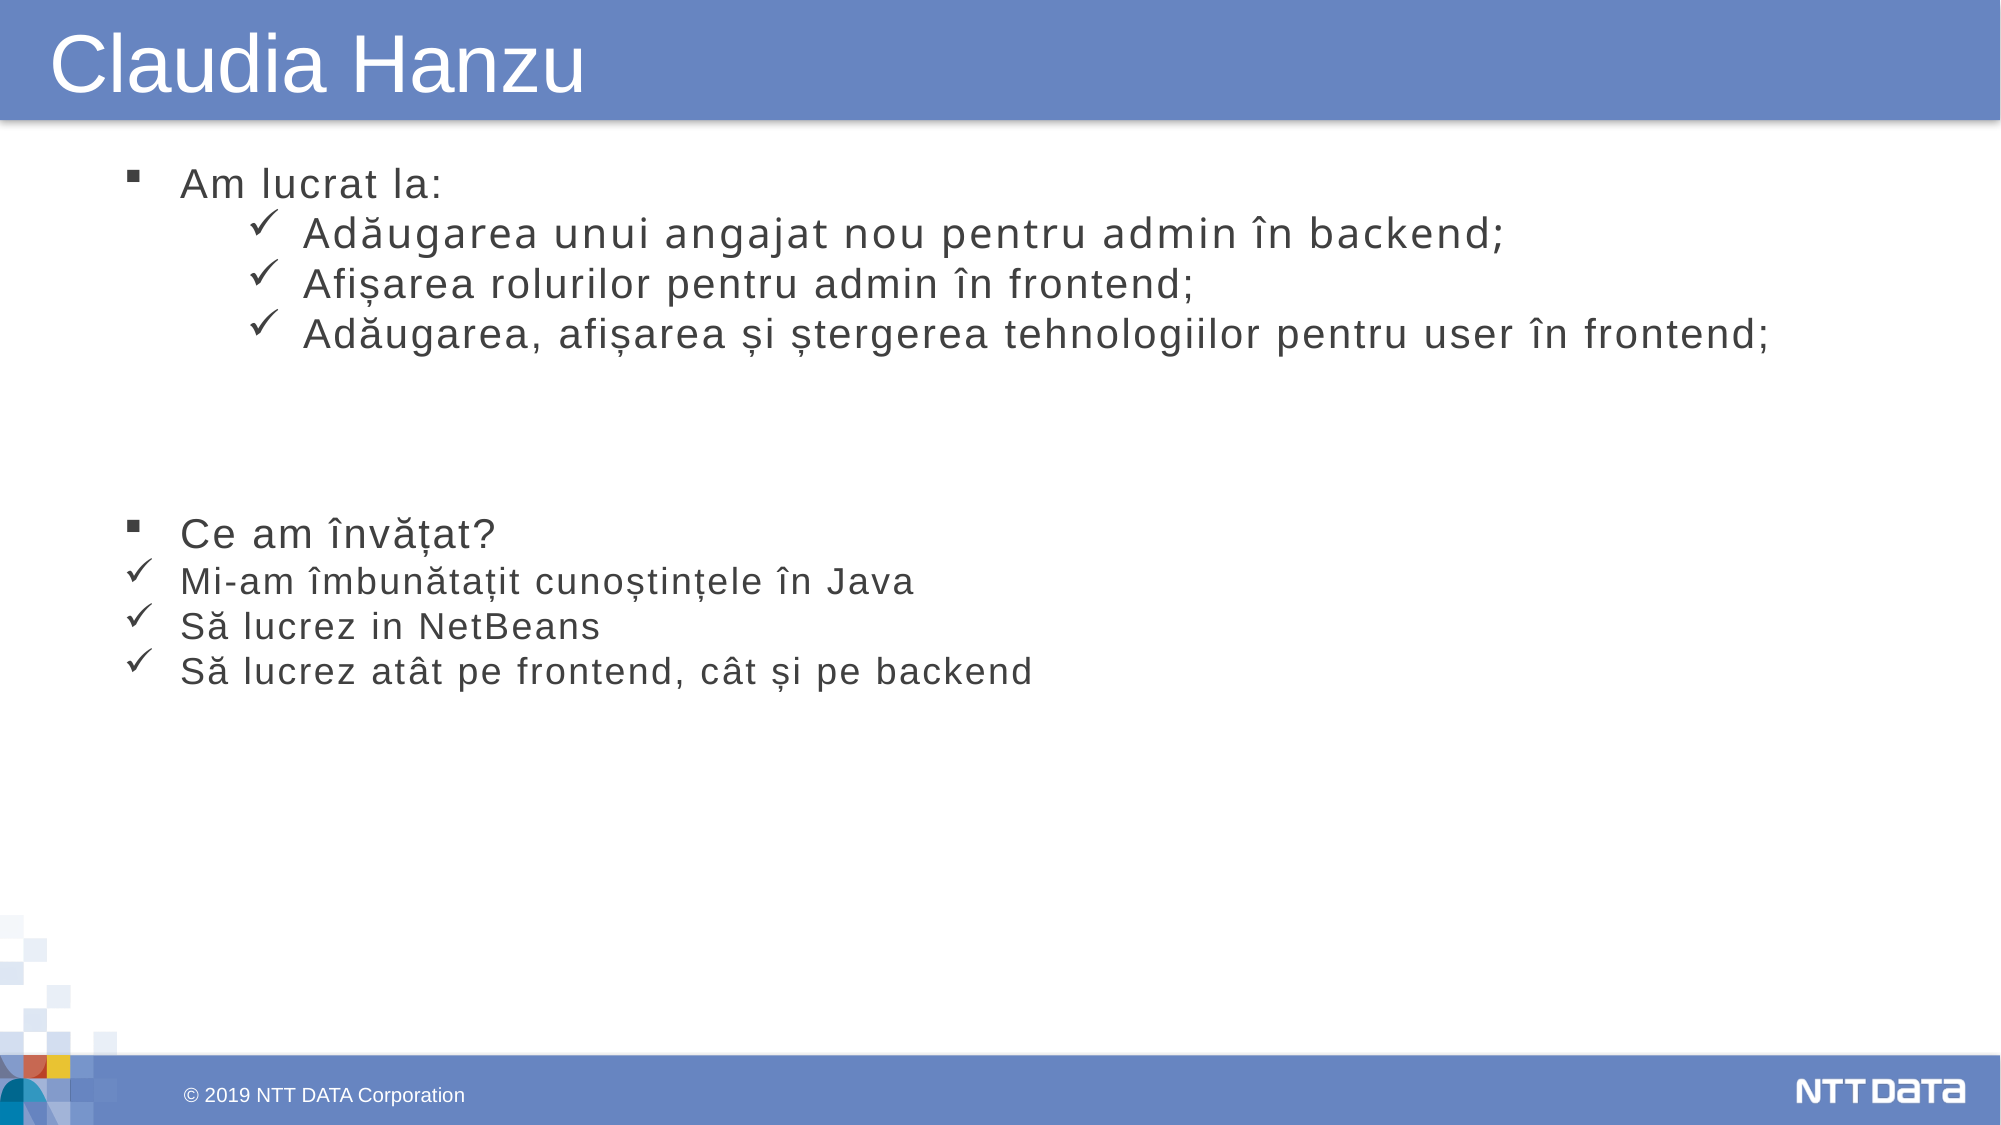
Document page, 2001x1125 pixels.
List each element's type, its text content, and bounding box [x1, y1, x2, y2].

picture [1784, 1066, 1978, 1116]
picture [0, 915, 117, 1125]
list Claudia Hanzu [34, 0, 1967, 120]
list Am lucrat la: Adăugarea unui angajat nou pentru admin în backend; Afișarea rolurilor pentru admin în frontend; Adăugarea, afișarea și ștergerea tehnologiilor pentru user în frontend; Ce am învățat? Mi-am îmbunătațit cunoștințele în Java Să lucrez in NetBeans Să lucrez atât pe frontend, cât și pe backend [109, 149, 1915, 1012]
